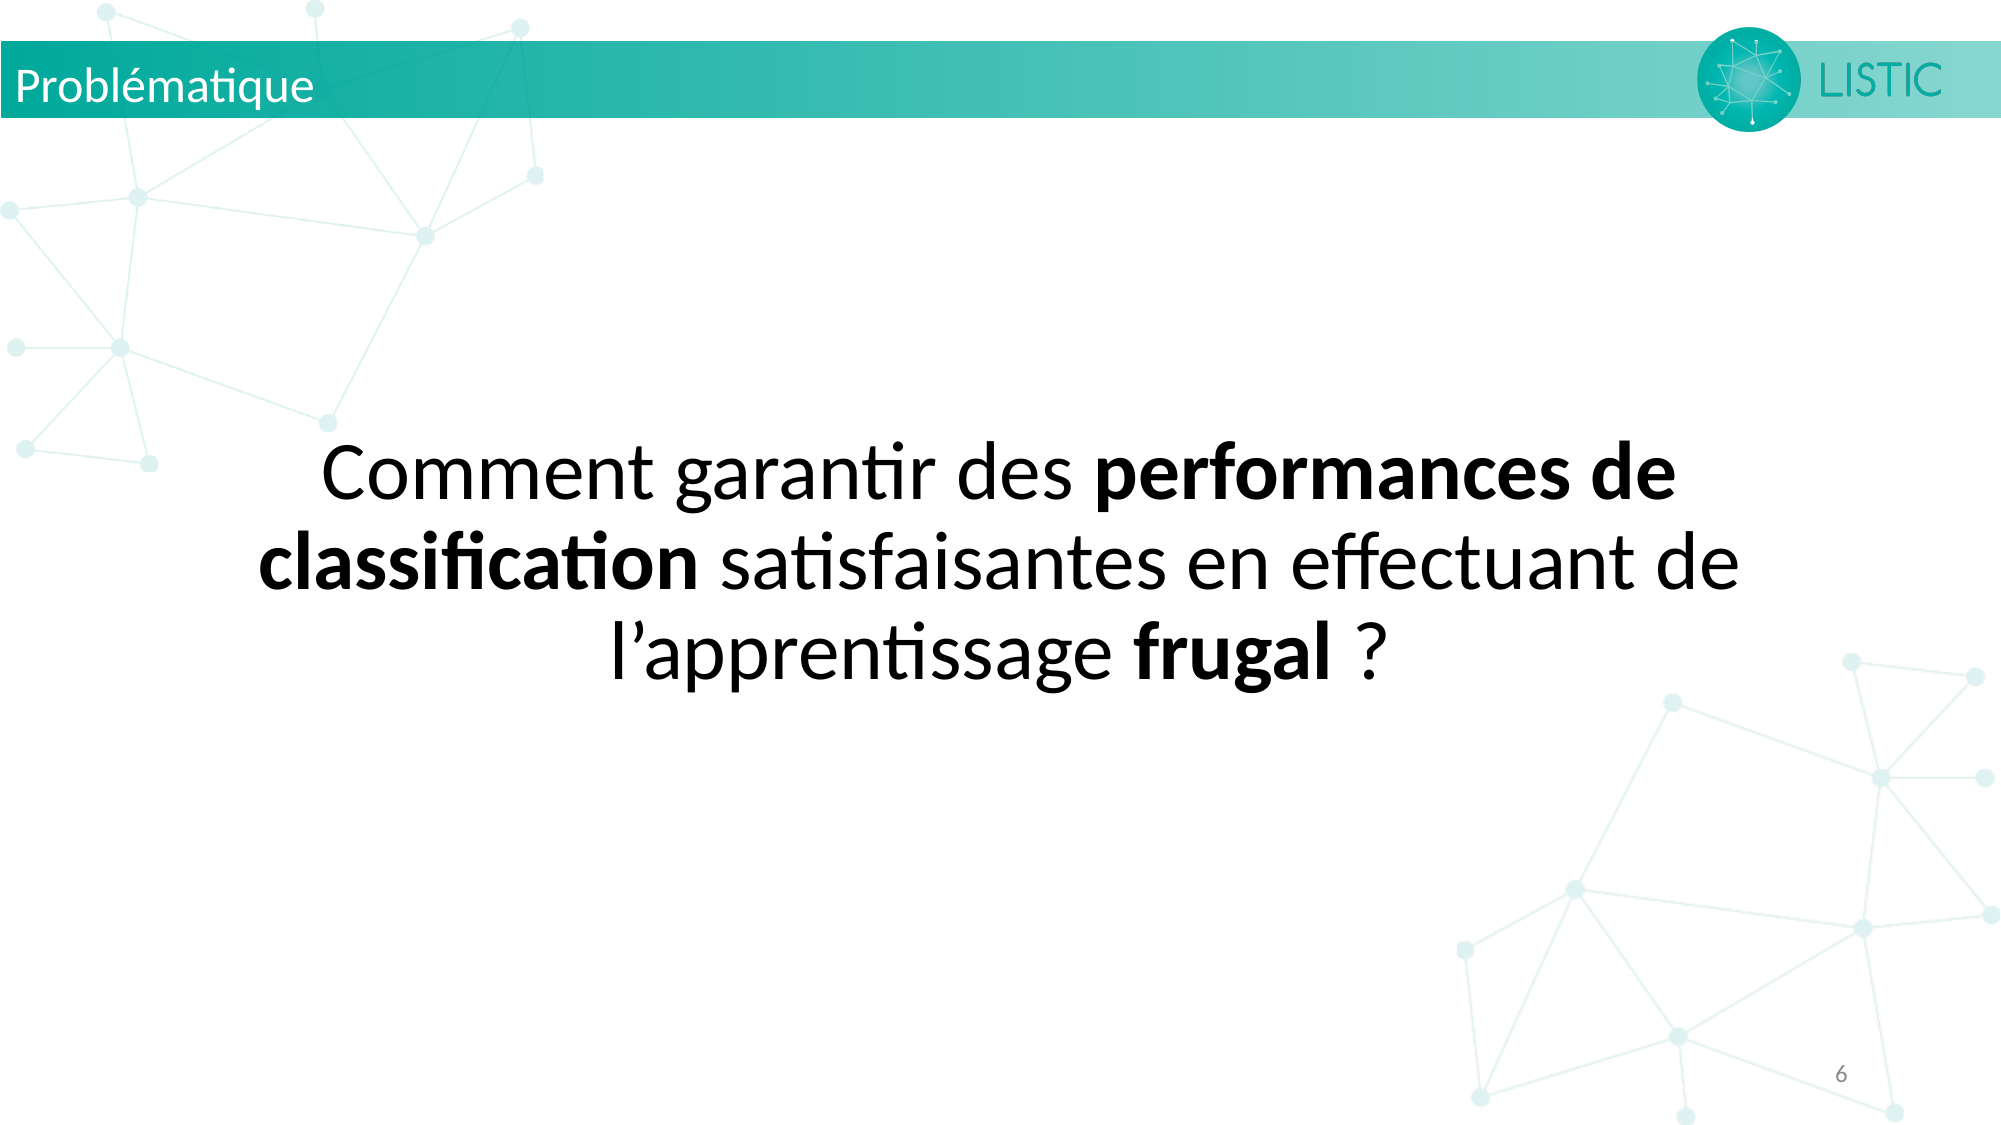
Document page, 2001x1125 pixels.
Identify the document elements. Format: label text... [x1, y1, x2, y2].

text_box 6 [1412, 1042, 1863, 1103]
title Comment garantir des performances de classification satisfaisantes en effectuant de l’apprentissage frugal ? [137, 488, 1863, 637]
text_box Problématique [0, 44, 1695, 120]
